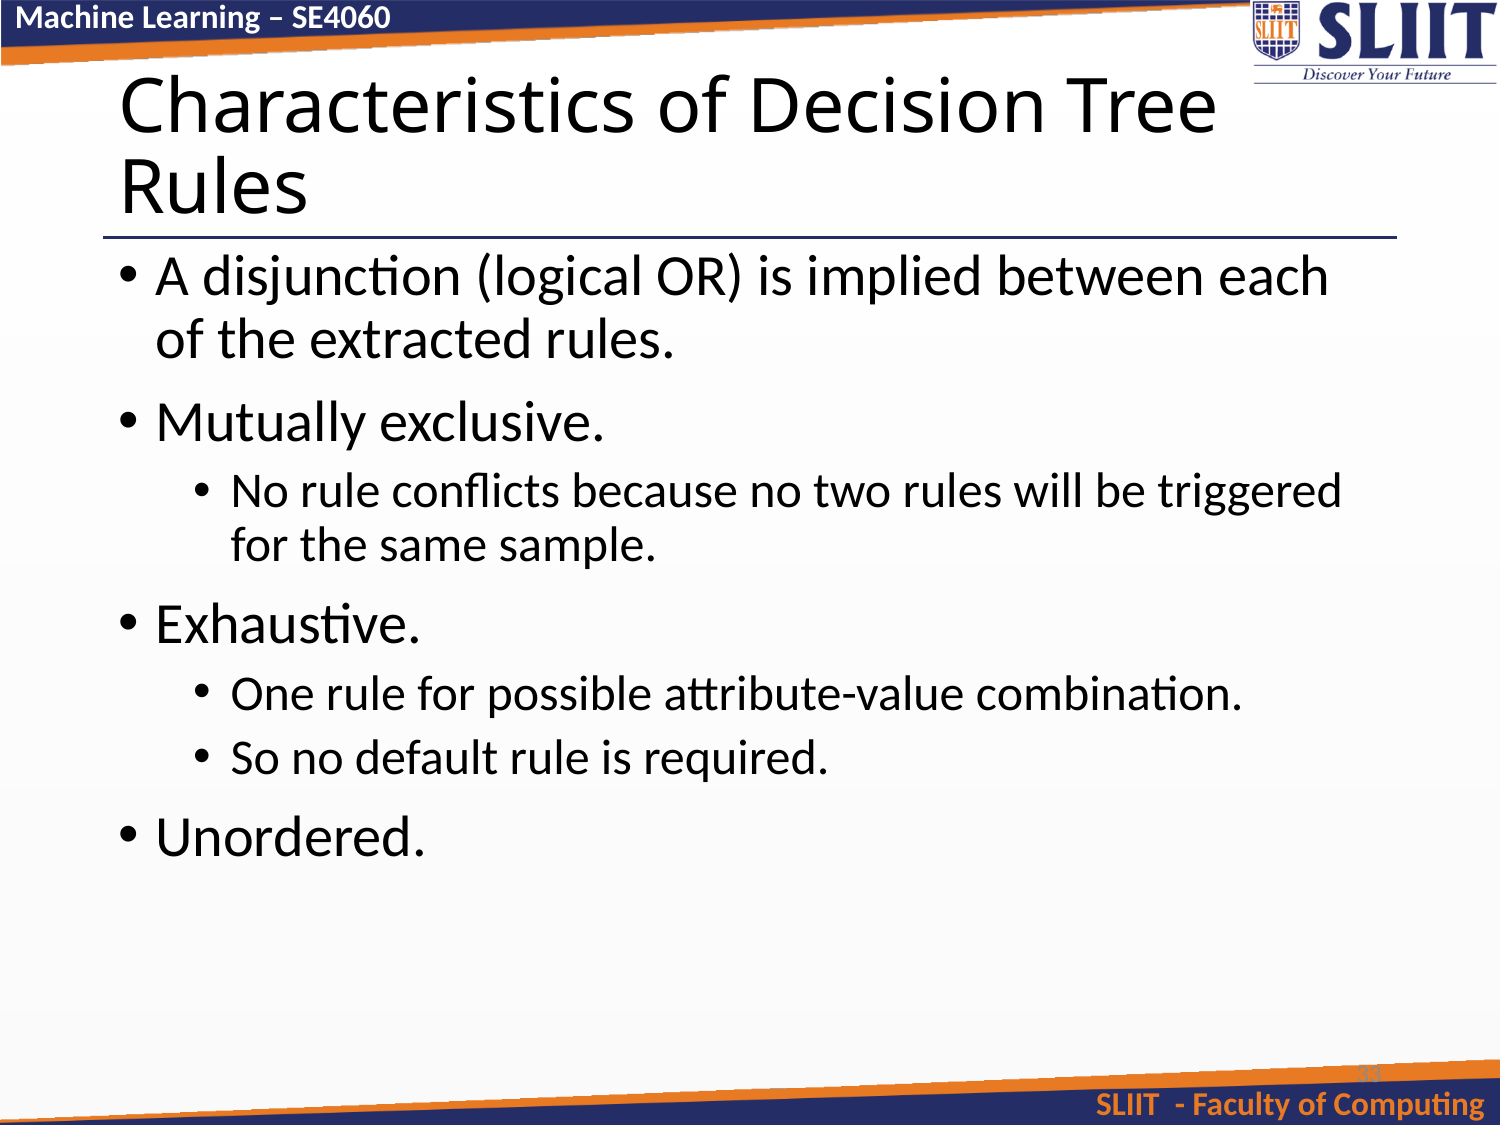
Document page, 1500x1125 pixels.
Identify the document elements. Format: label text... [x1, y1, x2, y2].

picture [0, 1050, 1500, 1125]
picture [1250, 0, 1500, 84]
picture [1302, 1103, 1310, 1112]
title Characteristics of Decision Tree Rules [103, 59, 1397, 237]
slide_number 33 [1059, 1042, 1397, 1103]
picture [1356, 1103, 1364, 1112]
picture [2, 2, 1249, 75]
list A disjunction (logical OR) is implied between each of the extracted rules. Mutually exclusive. No rule conflicts because no two rules will be triggered for the same sample. Exhaustive. One rule for possible attribute-value combination. So no default rule is required. Unordered. [103, 237, 1397, 1043]
picture [1243, 1103, 1249, 1112]
